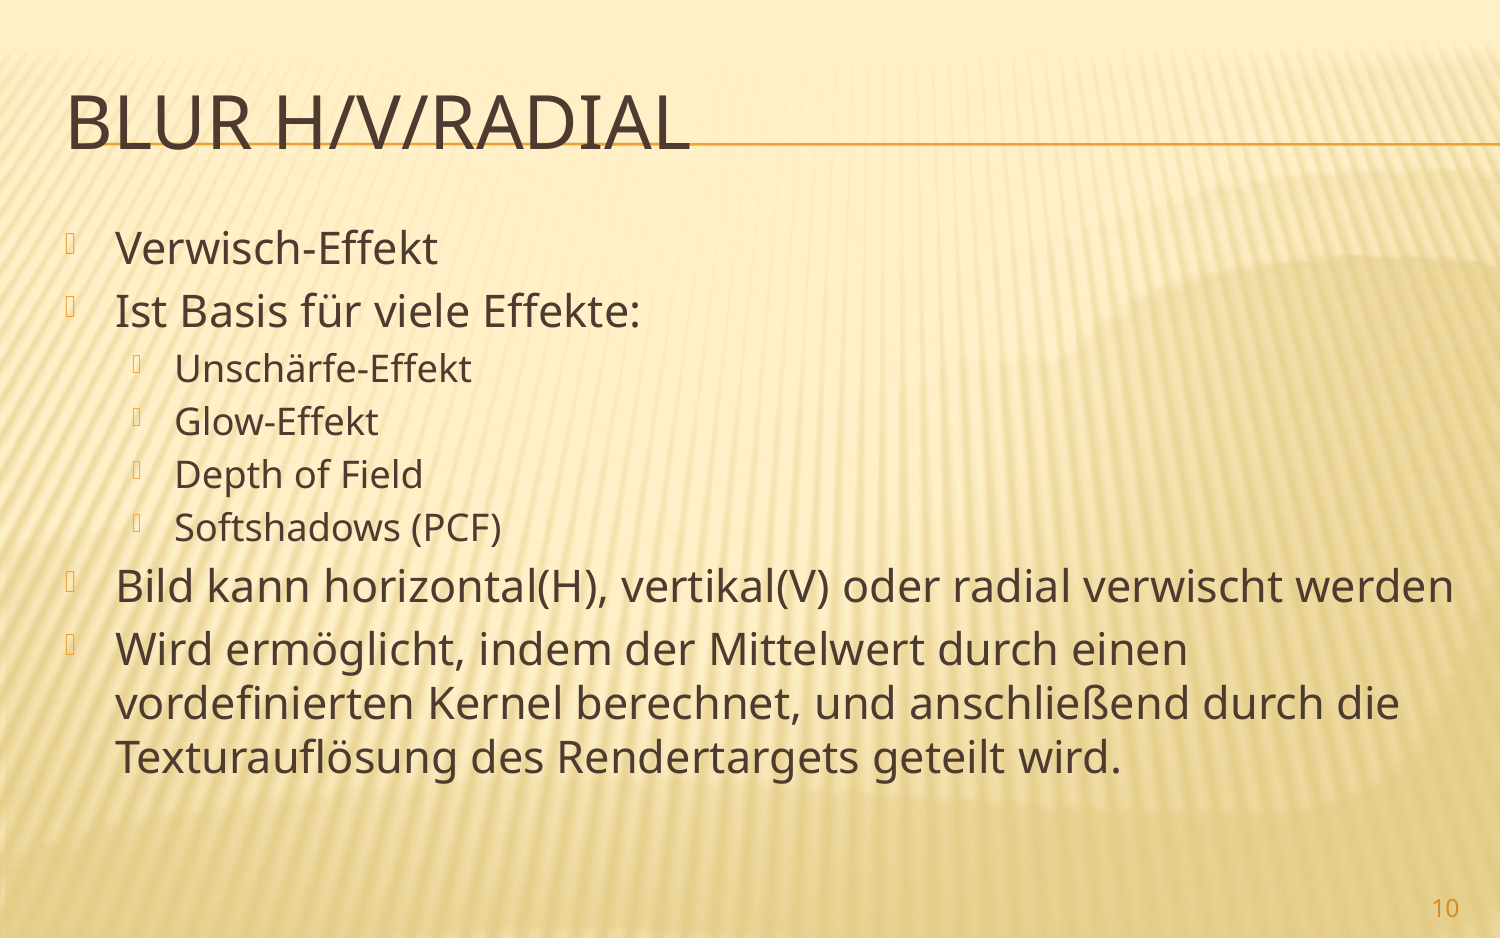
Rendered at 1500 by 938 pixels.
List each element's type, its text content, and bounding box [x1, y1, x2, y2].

title Blur H/V/Radial [50, 62, 1475, 177]
list Verwisch-Effekt Ist Basis für viele Effekte: Unschärfe-Effekt Glow-Effekt Depth of Field Softshadows (PCF) Bild kann horizontal(H), vertikal(V) oder radial verwischt werden Wird ermöglicht, indem der Mittelwert durch einen vordefinierten Kernel berechnet, und anschließend durch die Texturauflösung des Rendertargets geteilt wird. [50, 212, 1475, 832]
slide_number 10 [1350, 885, 1475, 919]
